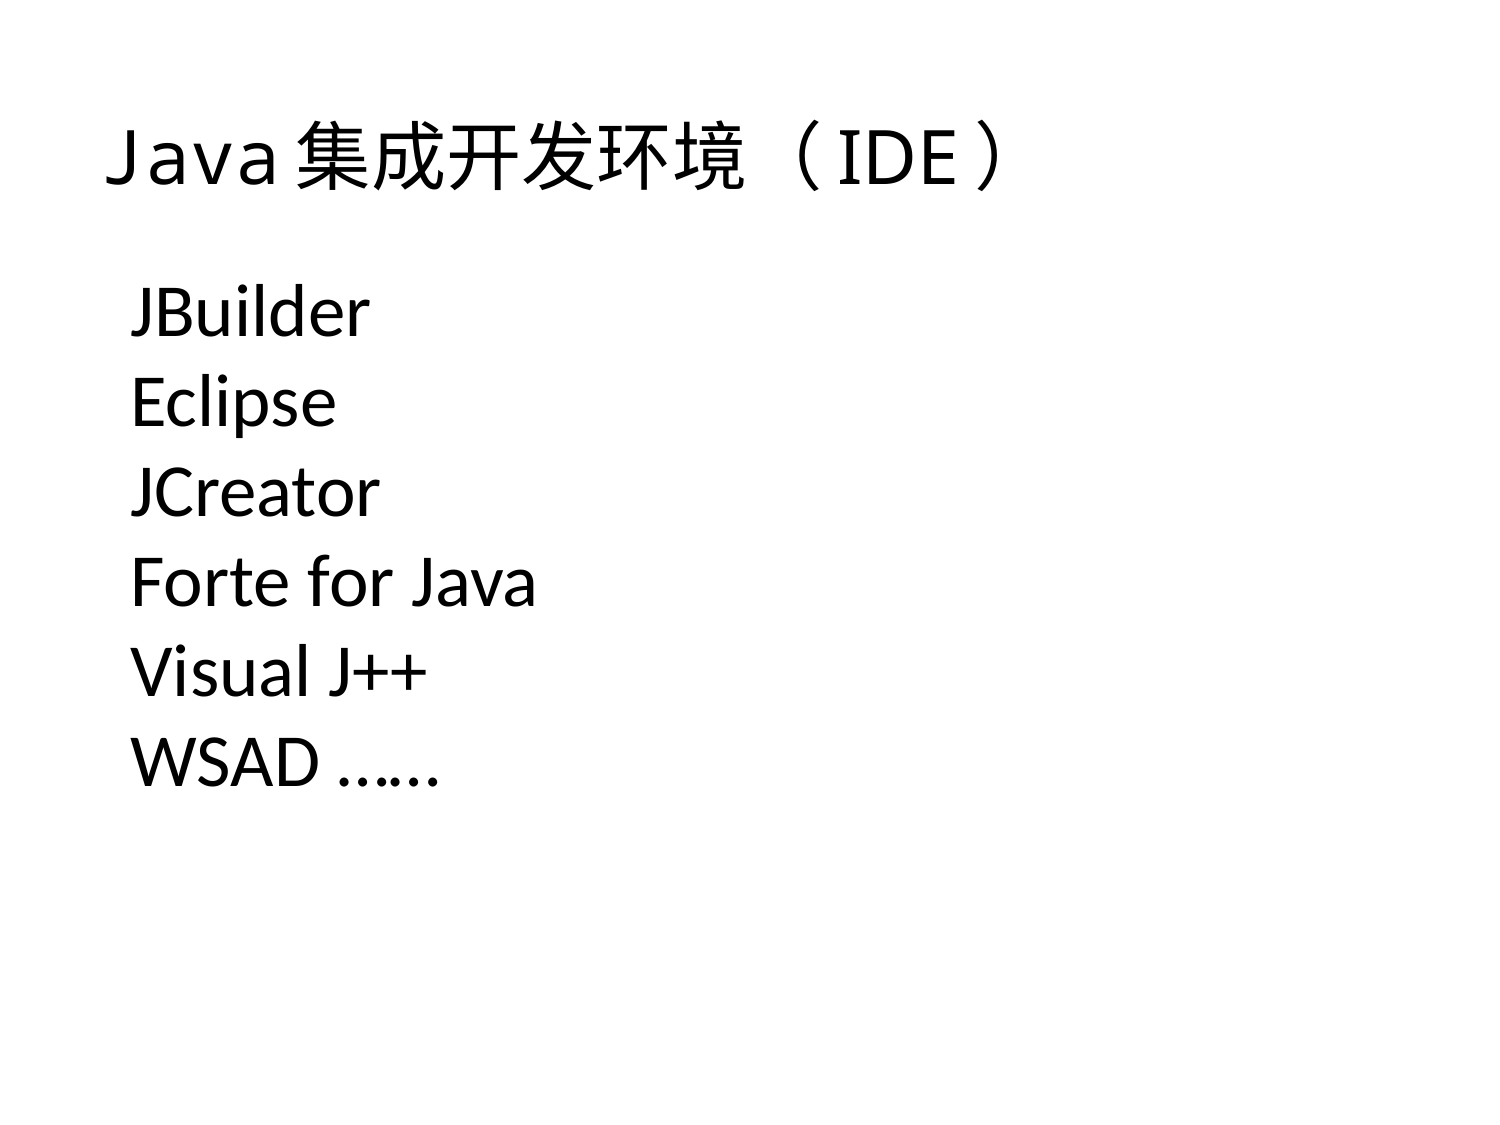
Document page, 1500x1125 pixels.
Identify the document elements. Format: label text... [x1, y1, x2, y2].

title Java集成开发环境（IDE） [84, 85, 1227, 235]
text_box JBuilder Eclipse JCreator Forte for Java Visual J++ WSAD …… [115, 253, 1106, 809]
